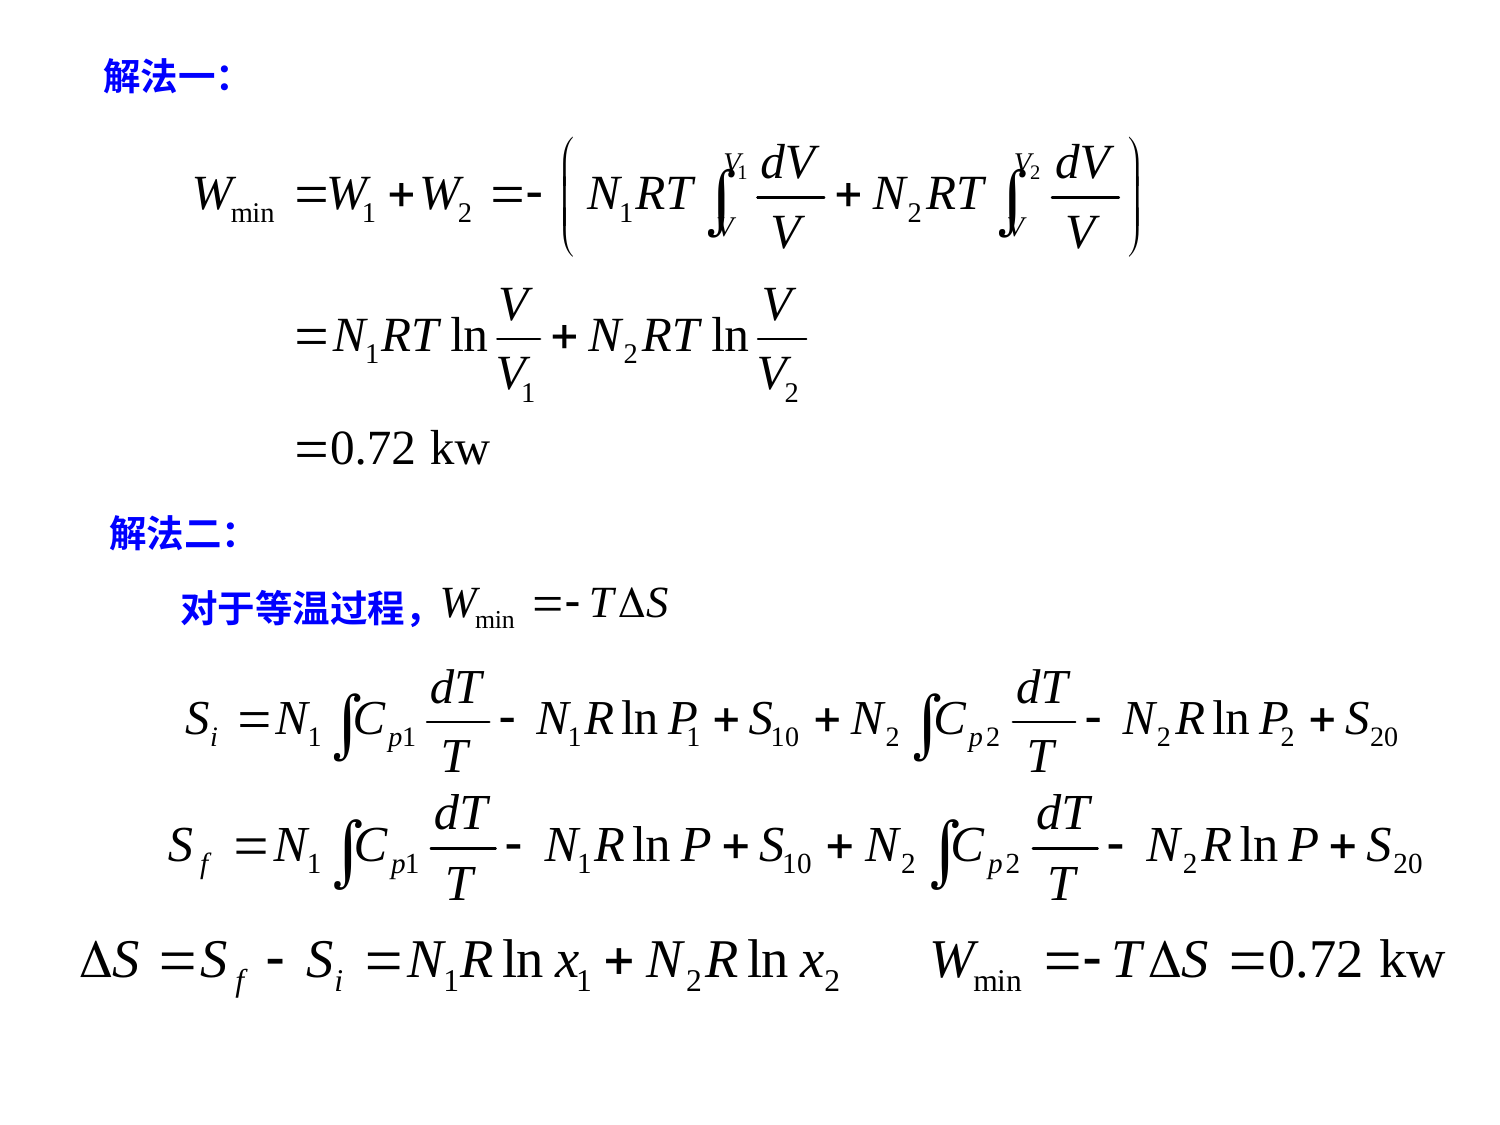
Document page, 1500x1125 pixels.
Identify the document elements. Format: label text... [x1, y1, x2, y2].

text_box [188, 125, 1152, 474]
text_box 解法二： [94, 493, 1359, 562]
text_box 对于等温过程， [165, 568, 461, 638]
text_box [159, 780, 1436, 912]
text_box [177, 656, 1412, 780]
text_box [436, 572, 679, 640]
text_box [71, 922, 1459, 1010]
text_box 解法一： [88, 36, 1353, 106]
